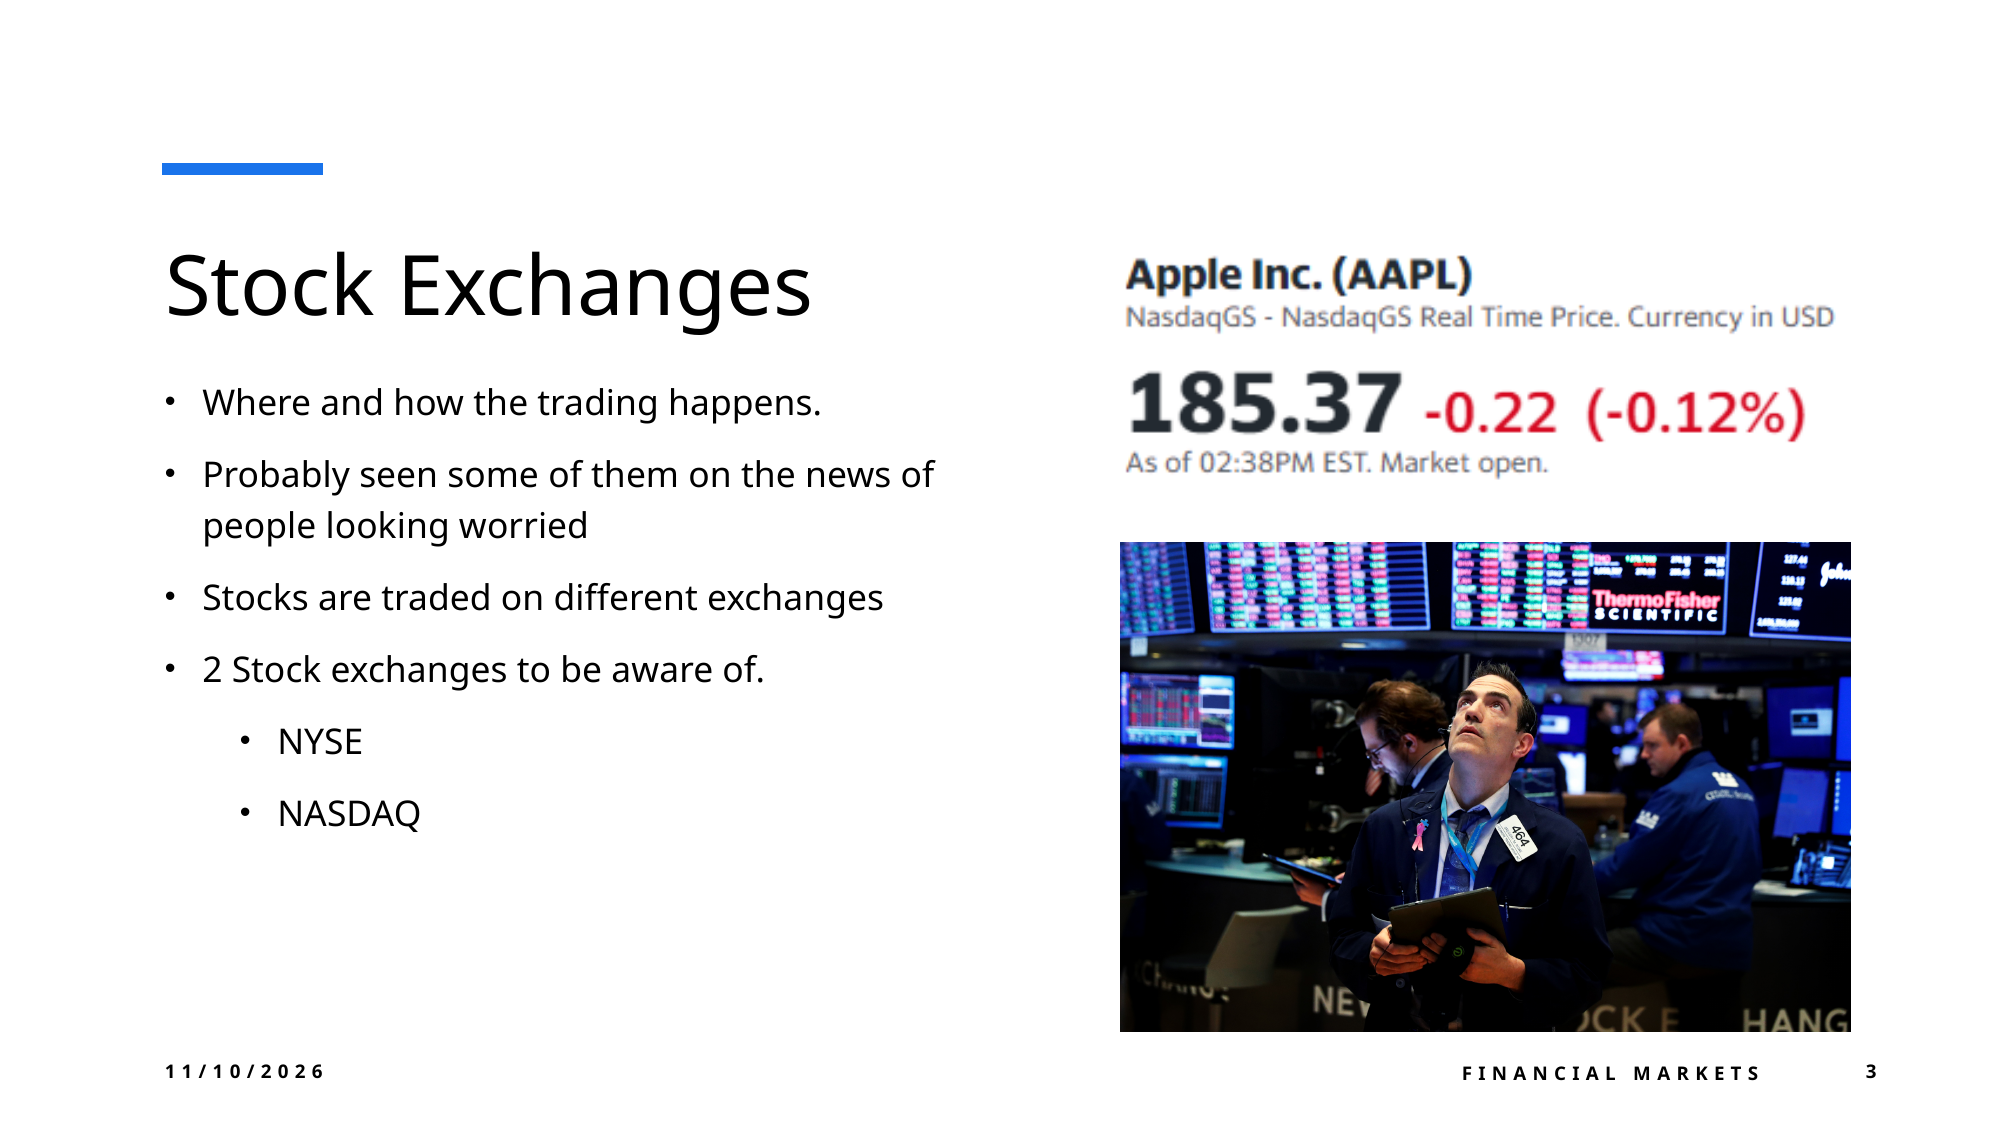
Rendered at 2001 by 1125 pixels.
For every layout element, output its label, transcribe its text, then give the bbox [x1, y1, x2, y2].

picture [1120, 245, 1850, 509]
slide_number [149, 1042, 600, 1103]
footer Financial Markets [1110, 1042, 1772, 1103]
slide_number 3 [1772, 1042, 1892, 1103]
title Stock Exchanges [150, 224, 1000, 441]
picture [1120, 542, 1851, 1032]
